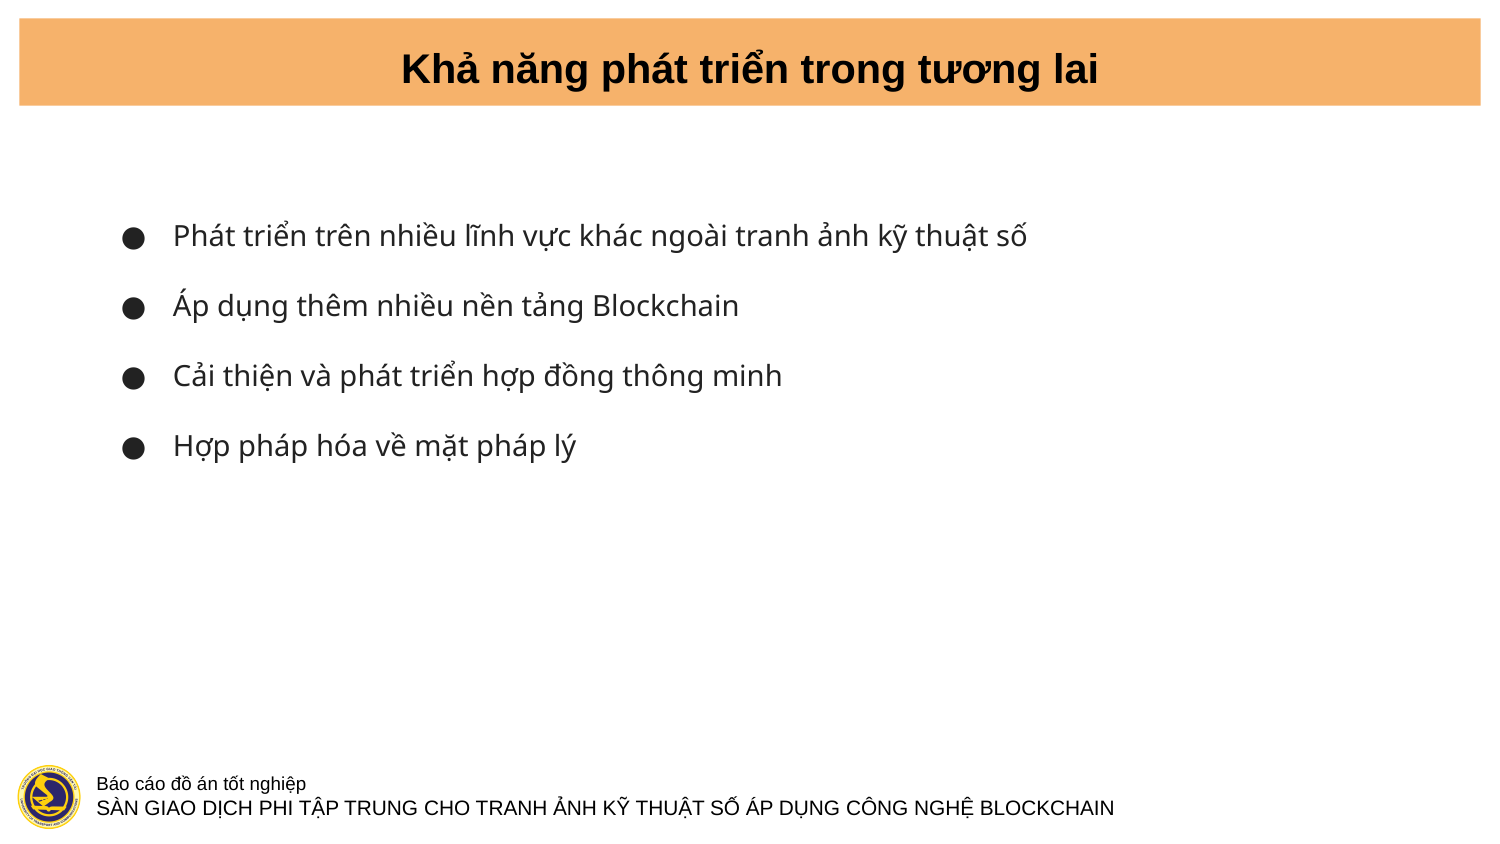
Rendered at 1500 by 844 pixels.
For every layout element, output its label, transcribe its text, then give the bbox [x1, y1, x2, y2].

picture [16, 764, 82, 830]
subtitle Khả năng phát triển trong tương lai [19, 19, 1482, 107]
text_box Phát triển trên nhiều lĩnh vực khác ngoài tranh ảnh kỹ thuật số Áp dụng thêm nhiều nền tảng Blockchain Cải thiện và phát triển hợp đồng thông minh Hợp pháp hóa về mặt pháp lý [82, 167, 1418, 478]
